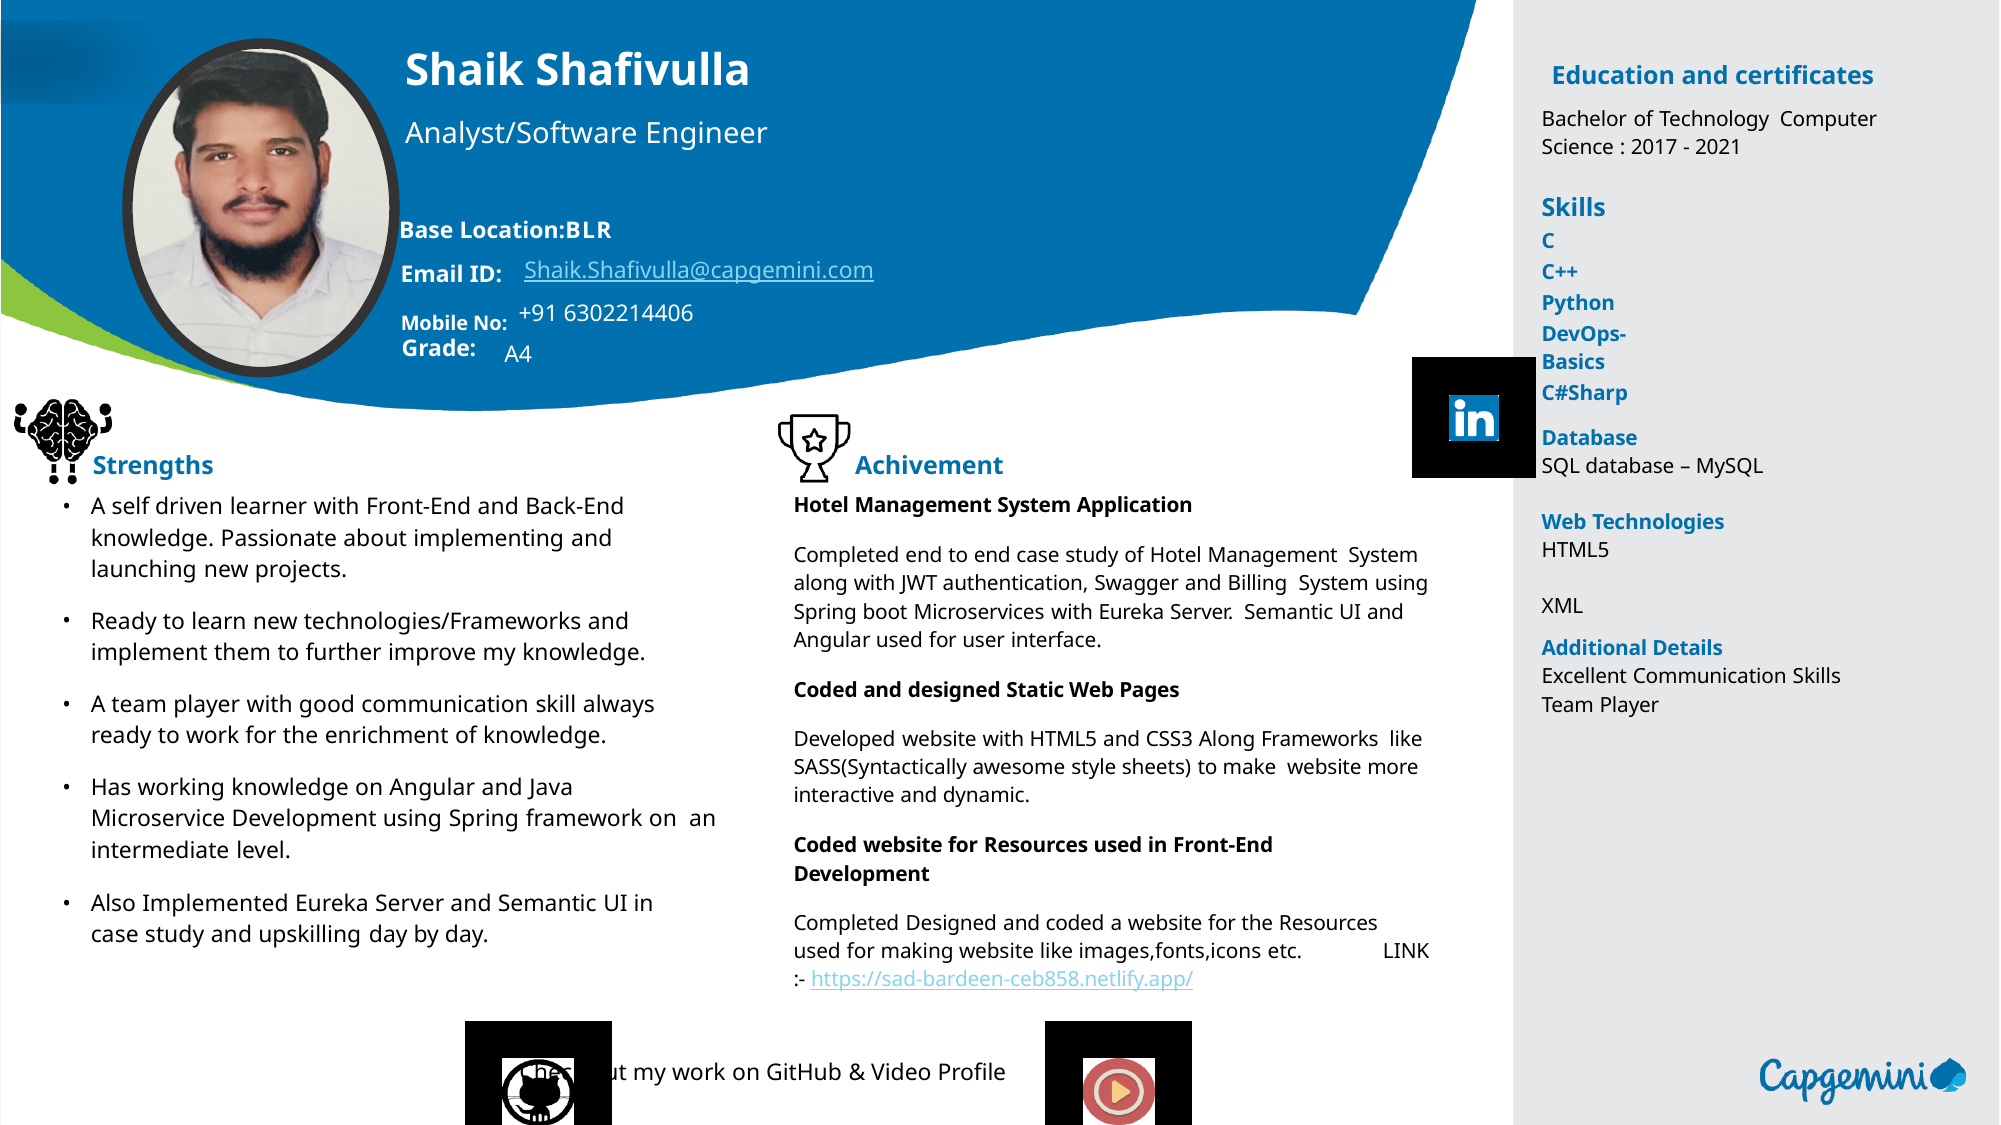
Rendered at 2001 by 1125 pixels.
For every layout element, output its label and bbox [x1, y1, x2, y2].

text_box [502, 394, 1499, 1125]
picture [0, 0, 2000, 1125]
text_box [12, 390, 851, 492]
